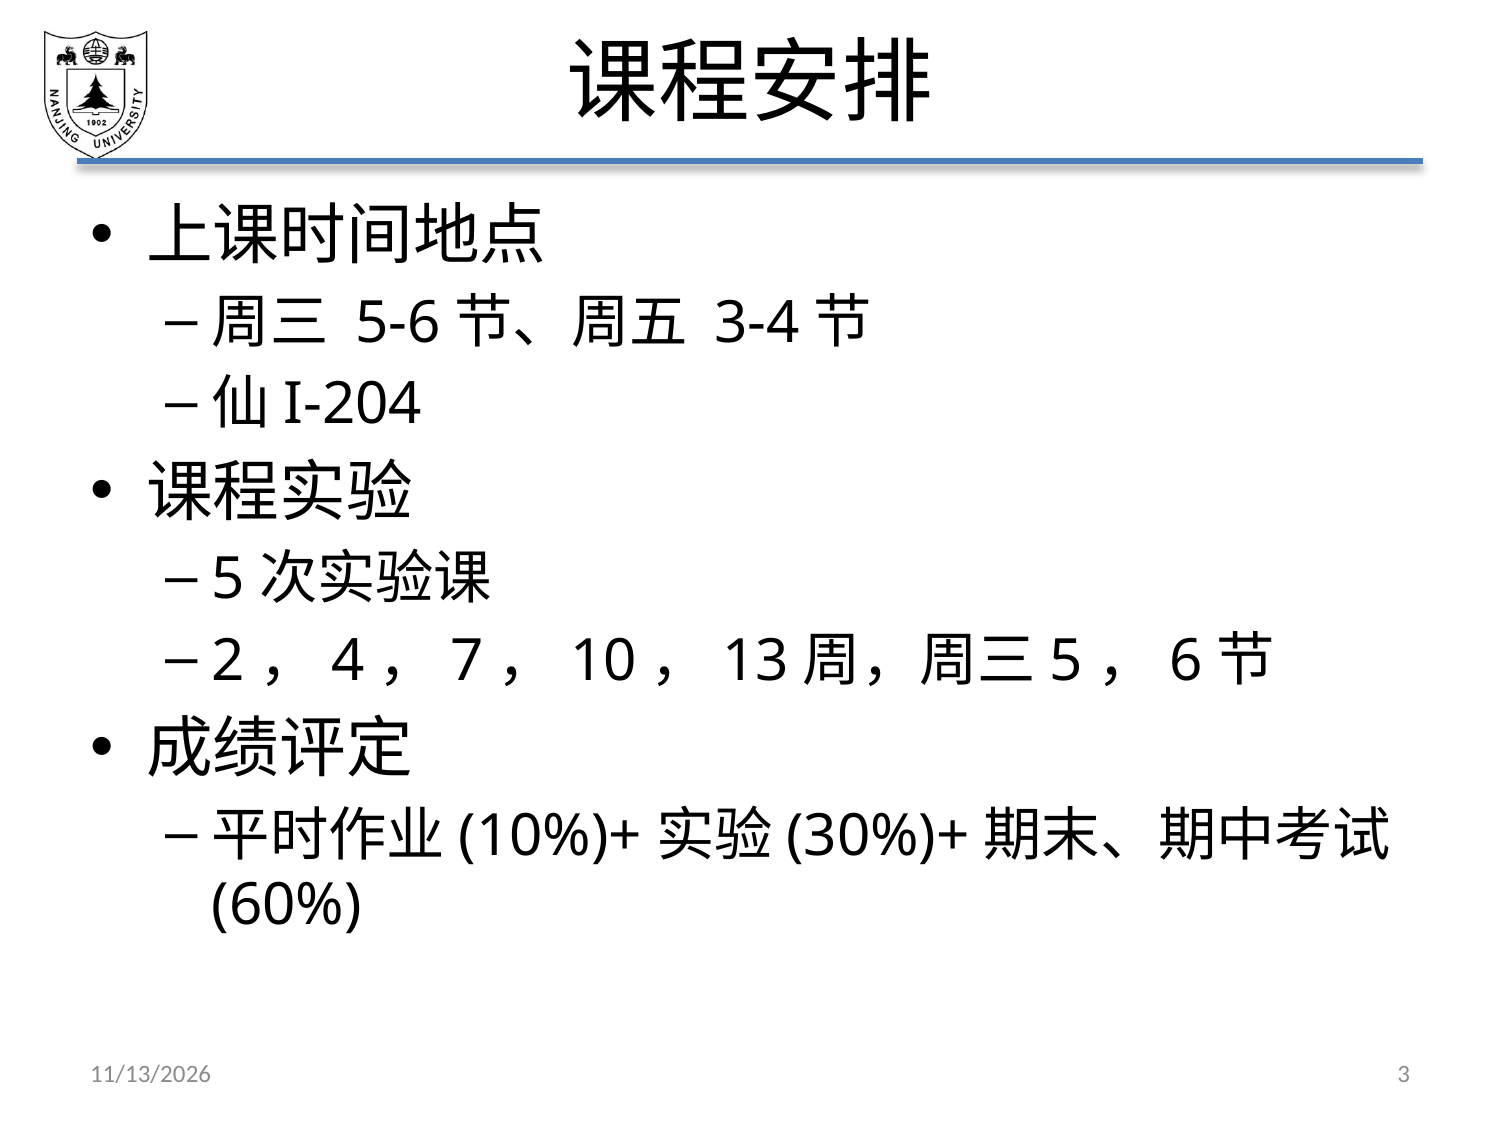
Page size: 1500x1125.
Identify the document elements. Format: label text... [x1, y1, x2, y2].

list 上课时间地点 周三 5-6节、周五 3-4节 仙I-204 课程实验 5次实验课 2，4，7，10，13周，周三5，6节 成绩评定 平时作业(10%)+实验(30%)+期末、期中考试(60%) [75, 184, 1425, 1005]
picture [41, 30, 75, 161]
slide_number 3 [1074, 1042, 1425, 1103]
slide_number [75, 1042, 425, 1103]
title 课程安排 [75, 0, 1425, 161]
